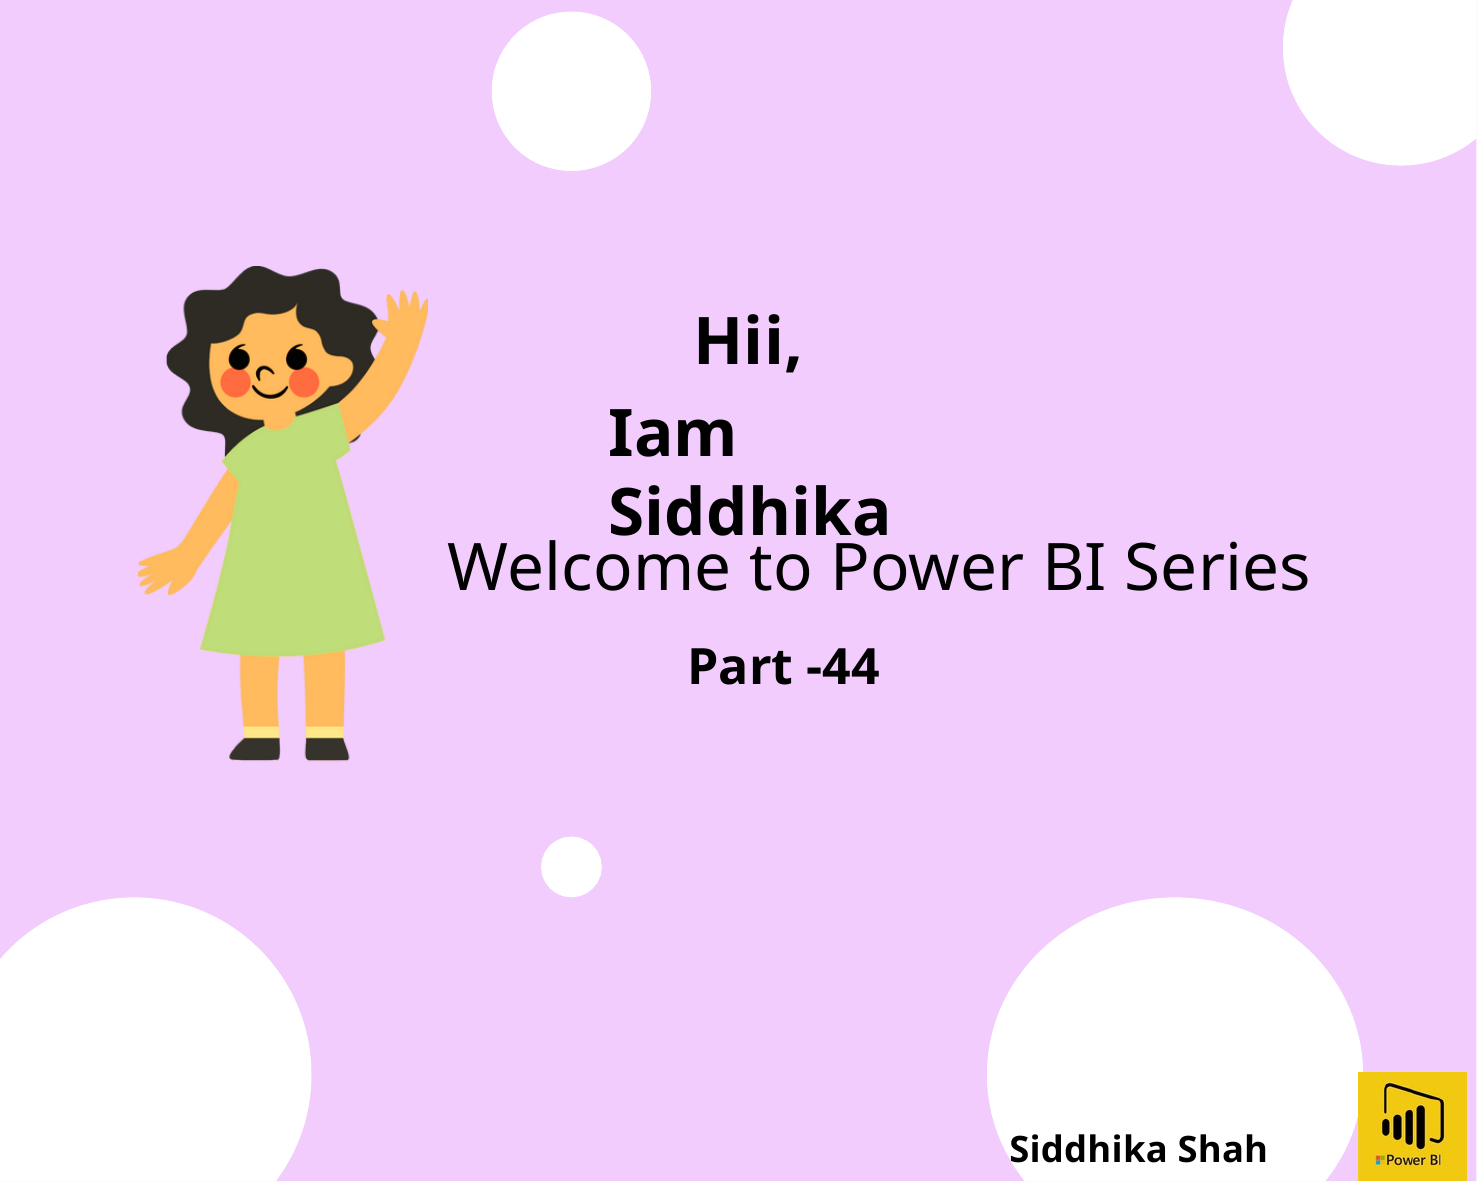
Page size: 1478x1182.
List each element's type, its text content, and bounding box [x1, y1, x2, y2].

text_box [986, 897, 1467, 1182]
text_box Welcome to Power BI Series Part -44 [445, 480, 1338, 695]
title Hii, Iam Siddhika [492, 282, 985, 480]
text_box [1282, 0, 1477, 166]
text_box [541, 836, 602, 898]
text_box [491, 11, 652, 172]
text_box [0, 897, 312, 1182]
picture [138, 265, 429, 784]
